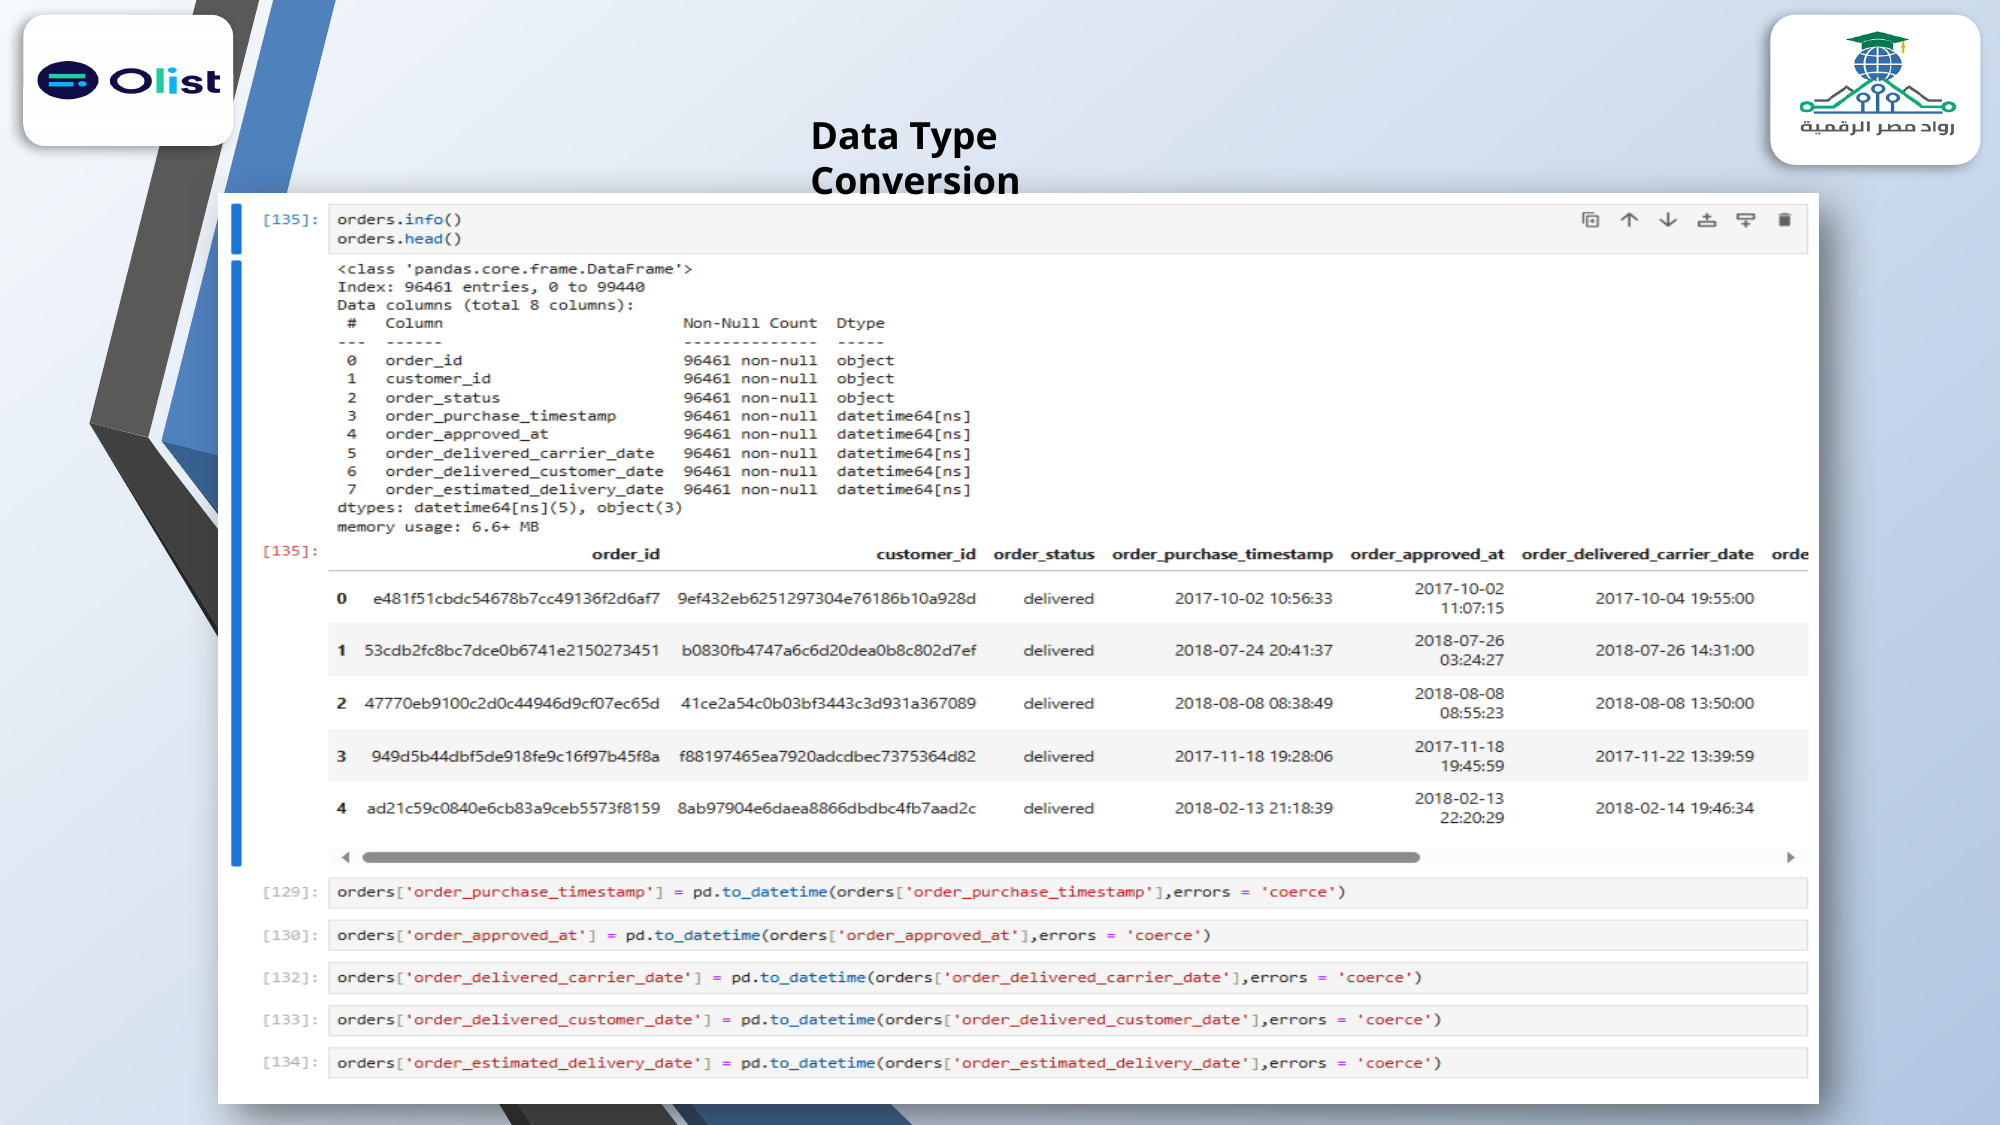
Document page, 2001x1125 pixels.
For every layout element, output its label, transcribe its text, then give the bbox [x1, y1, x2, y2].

picture [218, 193, 1819, 1104]
text_box Data Type Conversion [795, 166, 1165, 193]
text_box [23, 14, 1981, 166]
